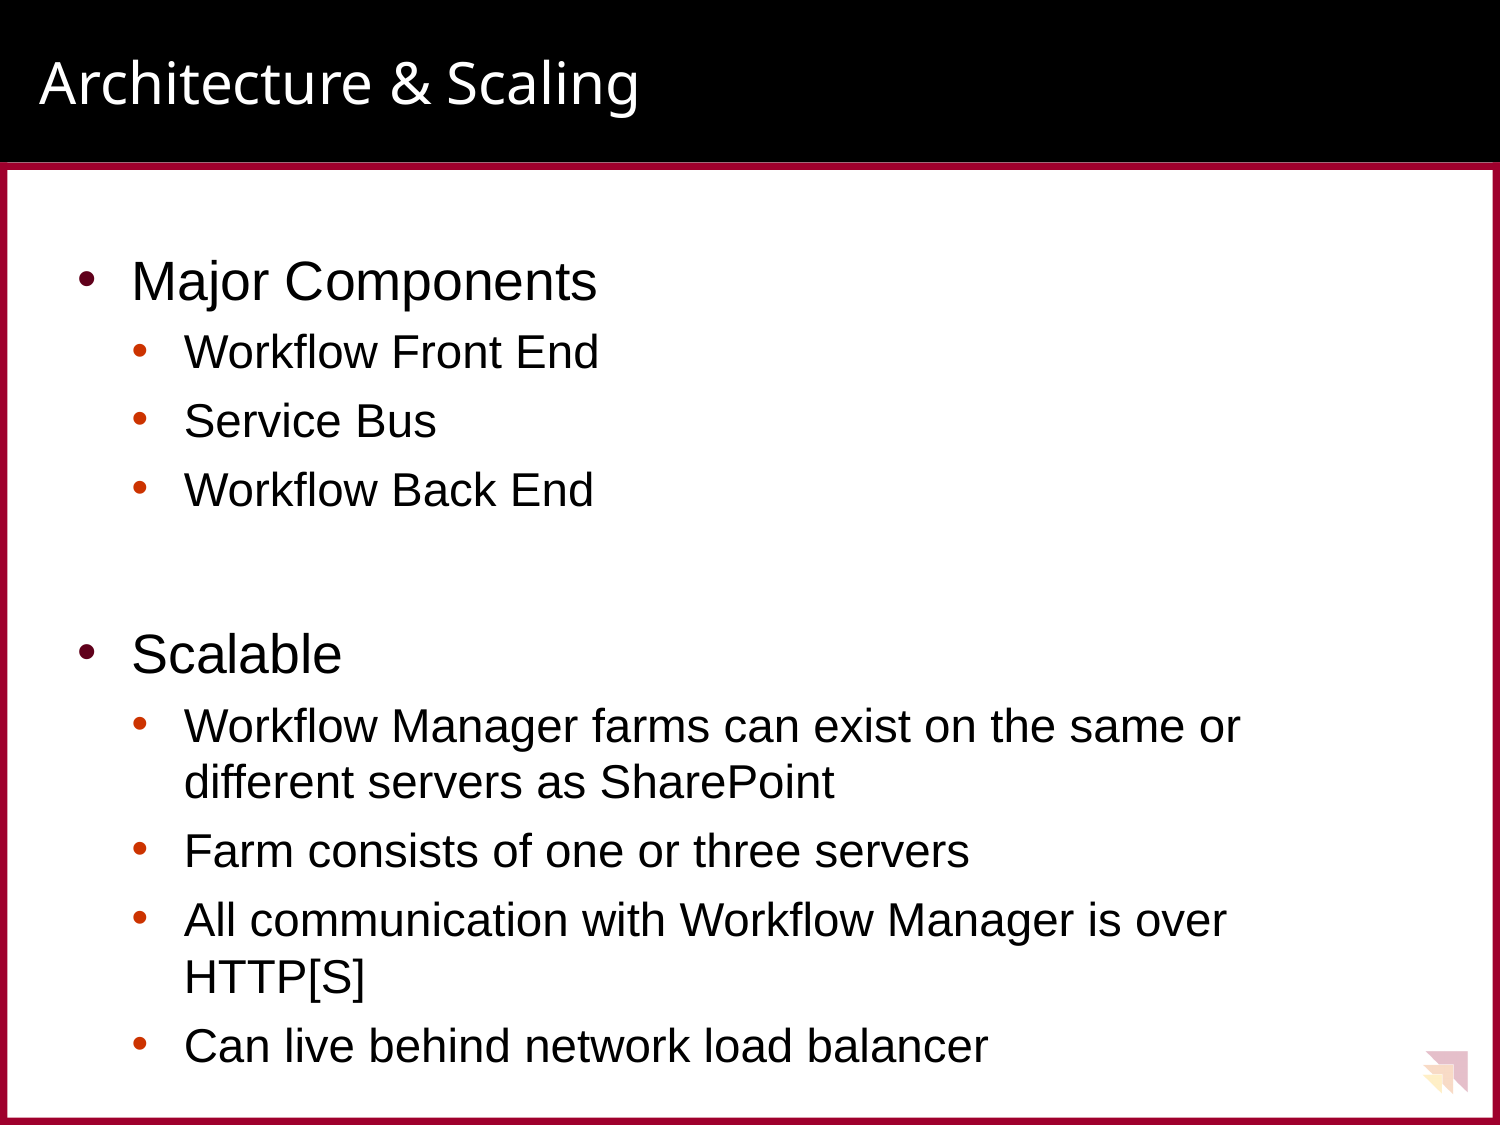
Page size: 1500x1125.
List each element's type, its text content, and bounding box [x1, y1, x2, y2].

list Major Components Workflow Front End Service Bus Workflow Back End Scalable Workflow Manager farms can exist on the same or different servers as SharePoint Farm consists of one or three servers All communication with Workflow Manager is over HTTP[S] Can live behind network load balancer [62, 237, 1438, 1088]
title Architecture & Scaling [24, 12, 1438, 150]
